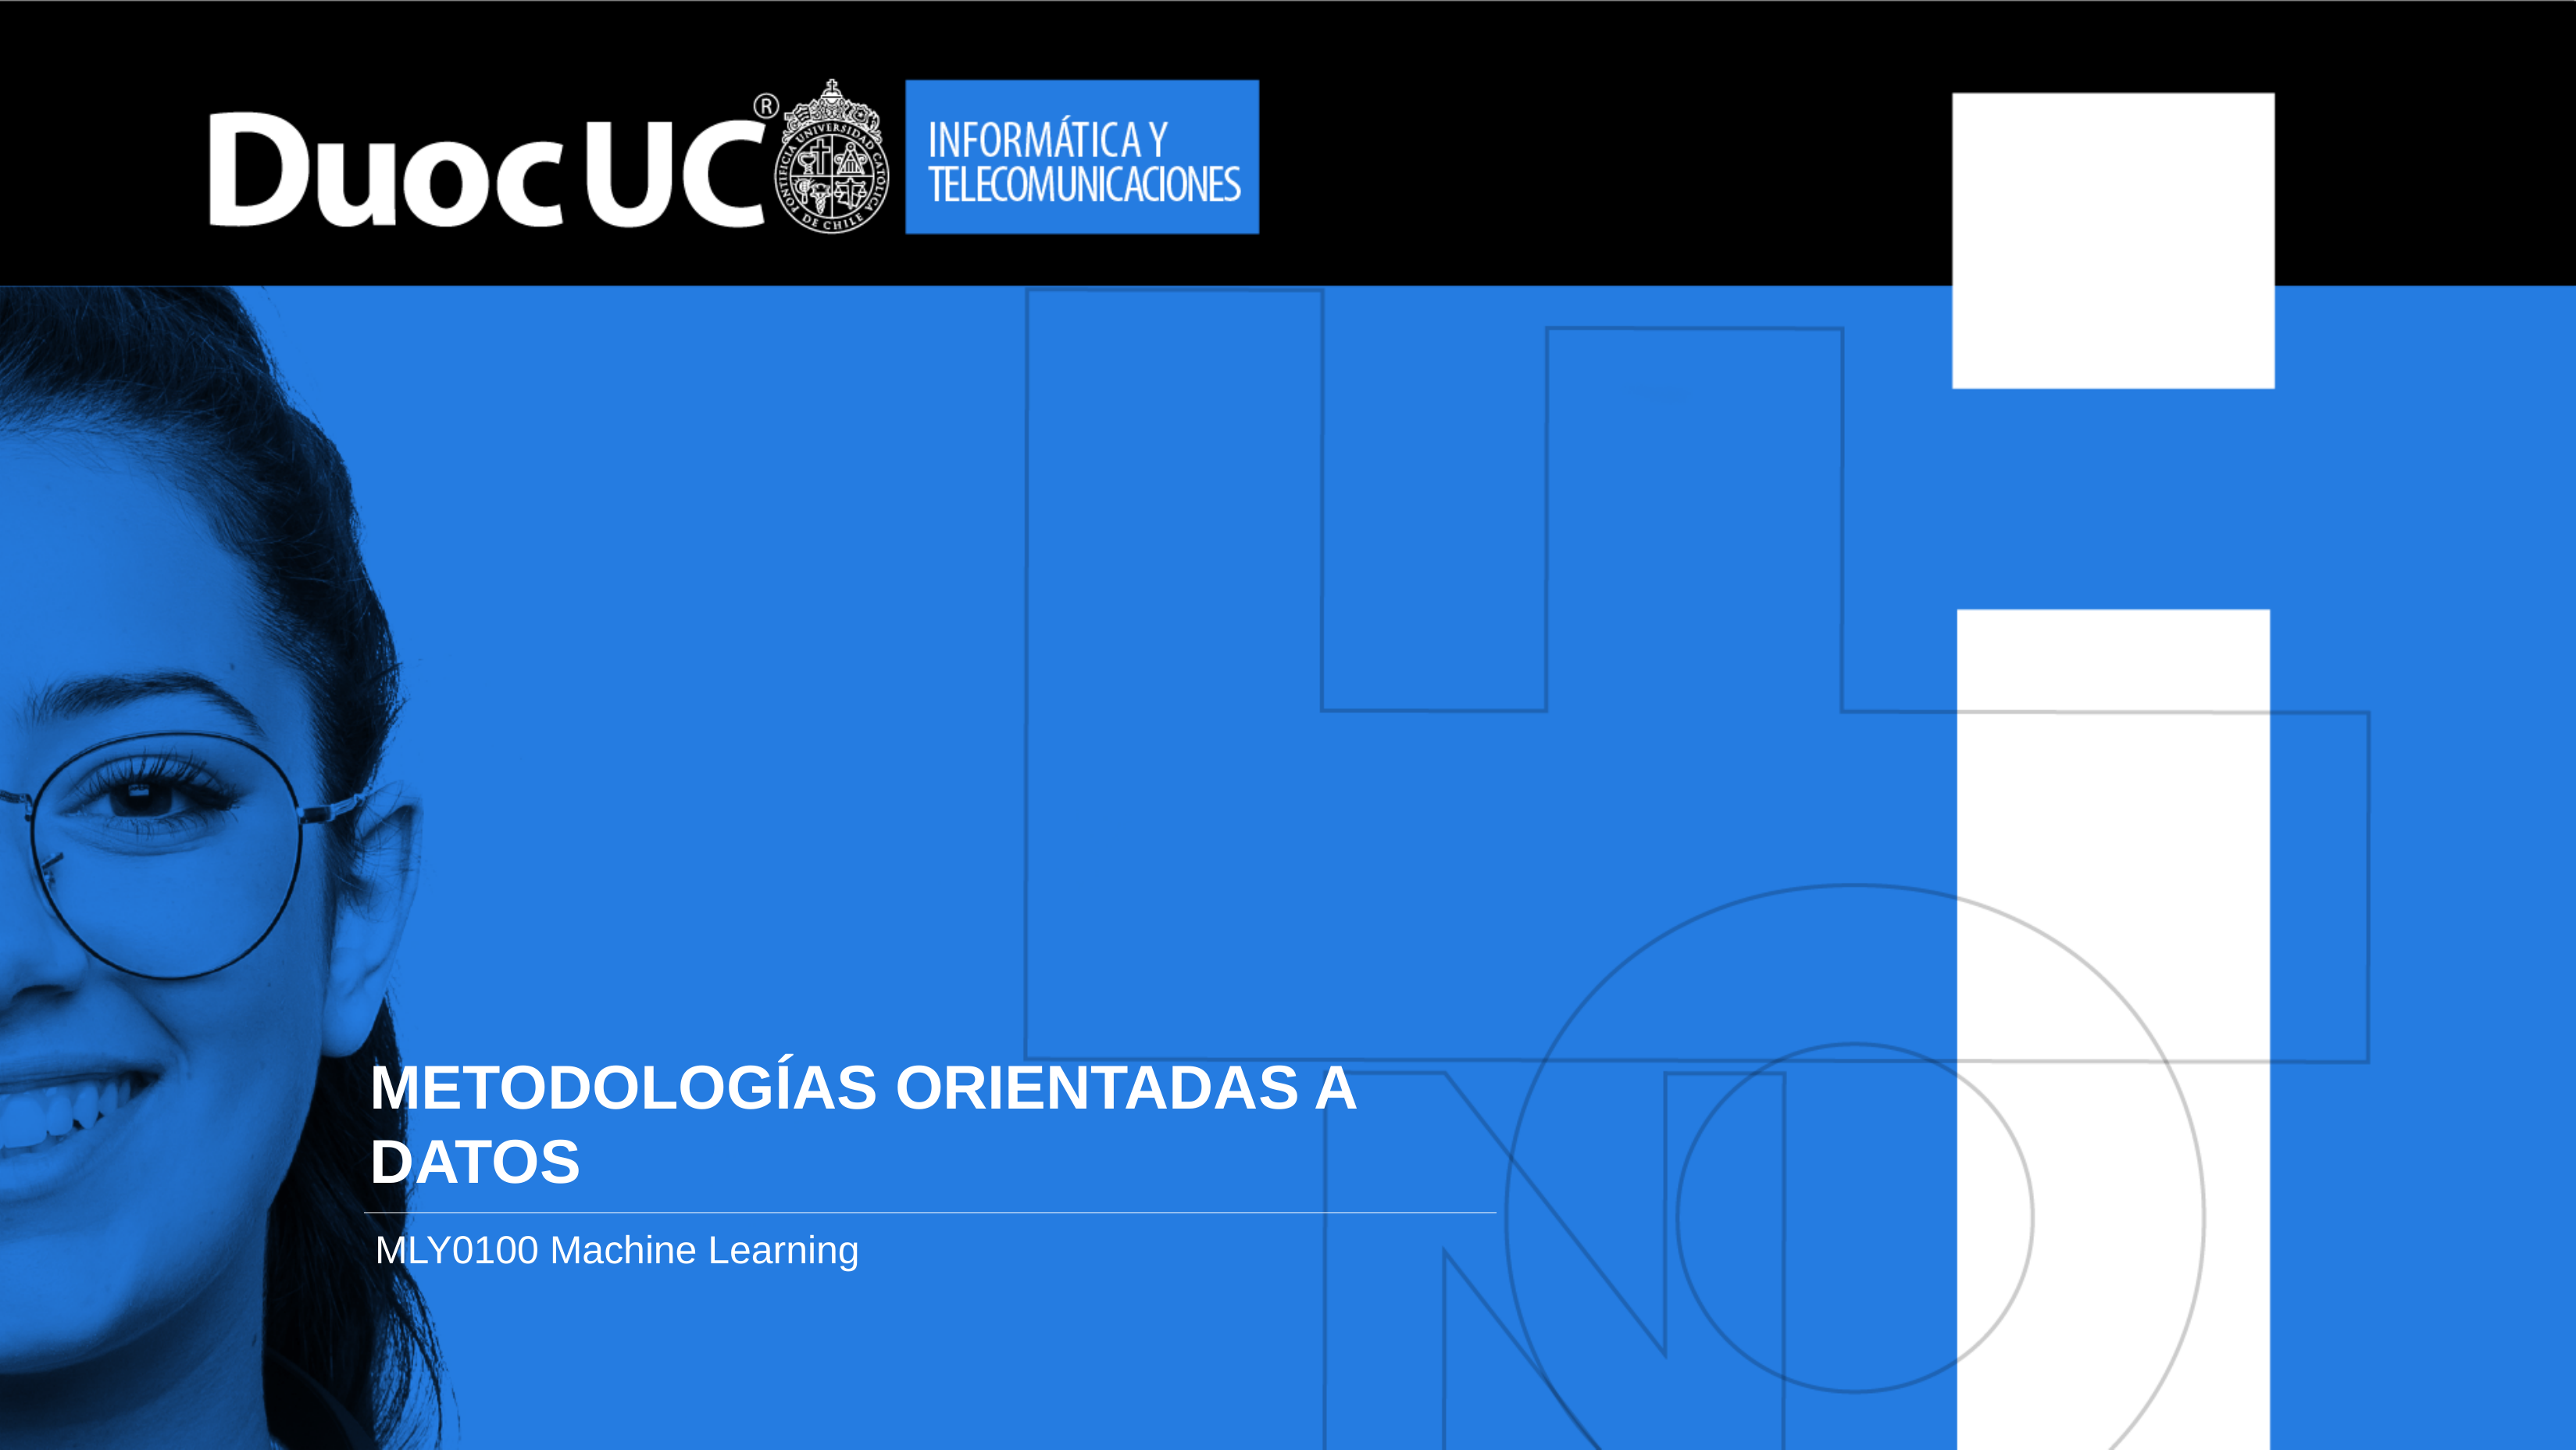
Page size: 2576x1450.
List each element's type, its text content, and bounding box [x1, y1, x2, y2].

picture [0, 0, 2576, 1450]
subtitle MLY0100 Machine Learning [375, 1224, 1492, 1450]
title METODOLOGÍAS ORIENTADAS A DATOS [369, 1047, 1492, 1289]
